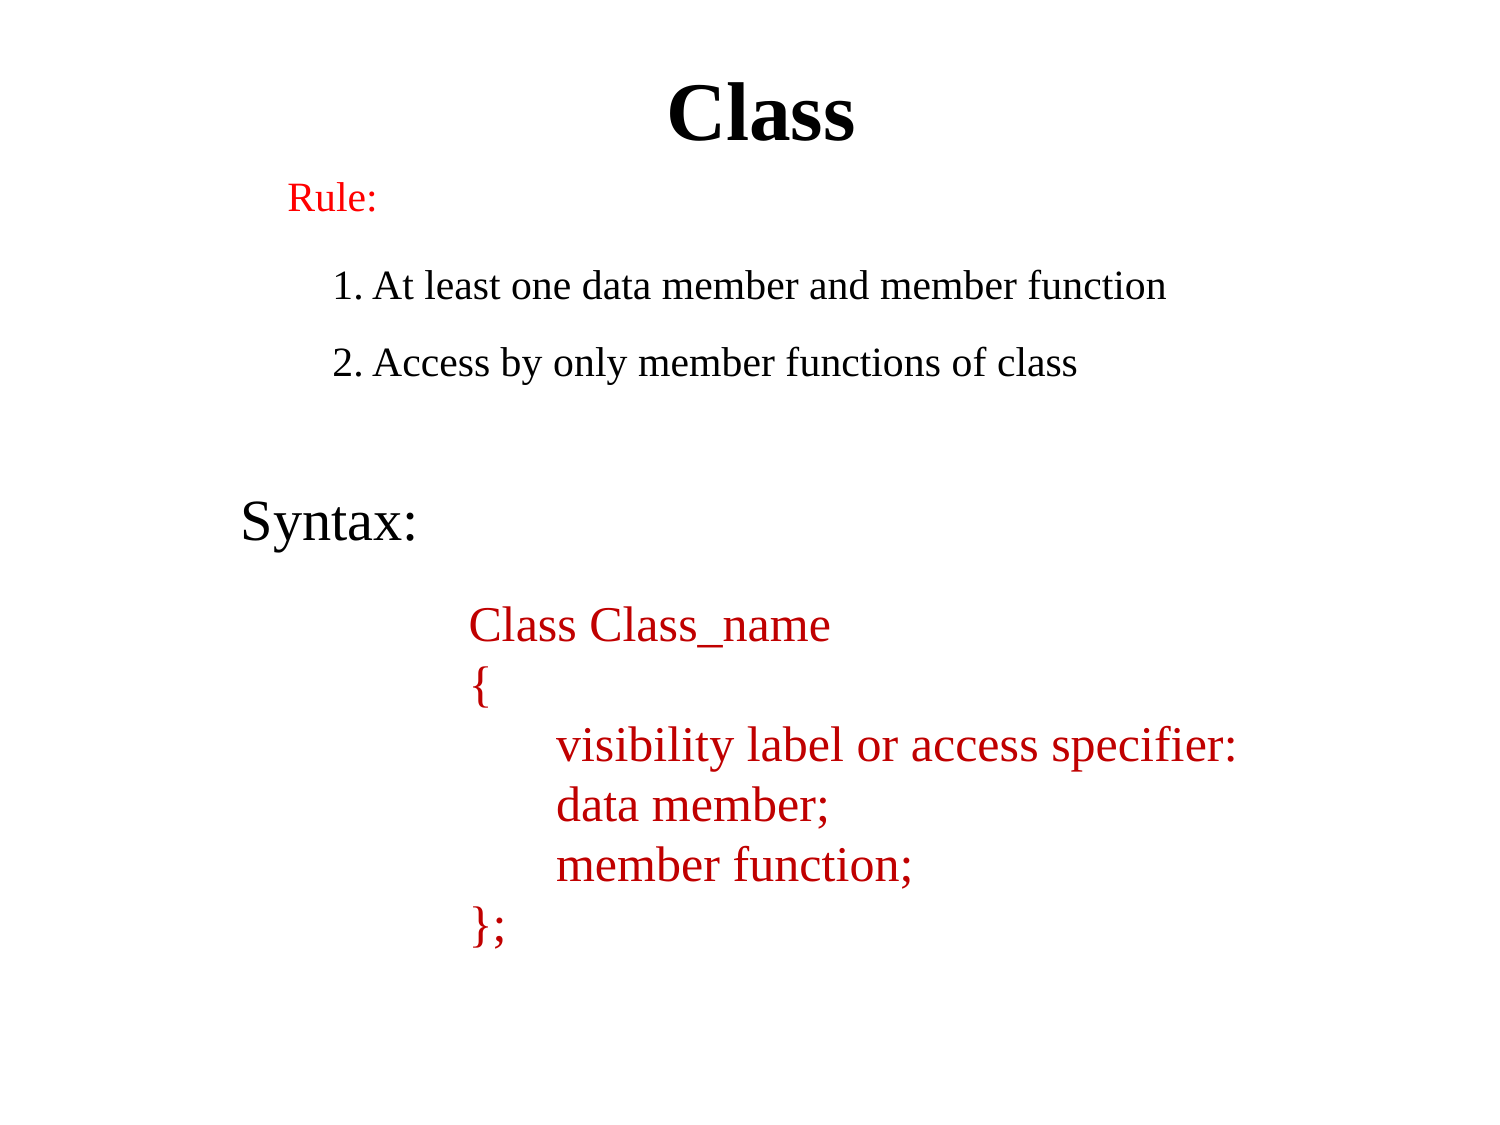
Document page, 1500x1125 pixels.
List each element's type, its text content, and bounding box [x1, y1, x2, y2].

text_box Class [651, 50, 871, 162]
text_box Syntax: [225, 474, 435, 560]
text_box Rule: 1. At least one data member and member function 2. Access by only member functions of class [167, 162, 1248, 393]
text_box Class Class_name { visibility label or access specifier: data member; member function; }; [453, 583, 1254, 959]
